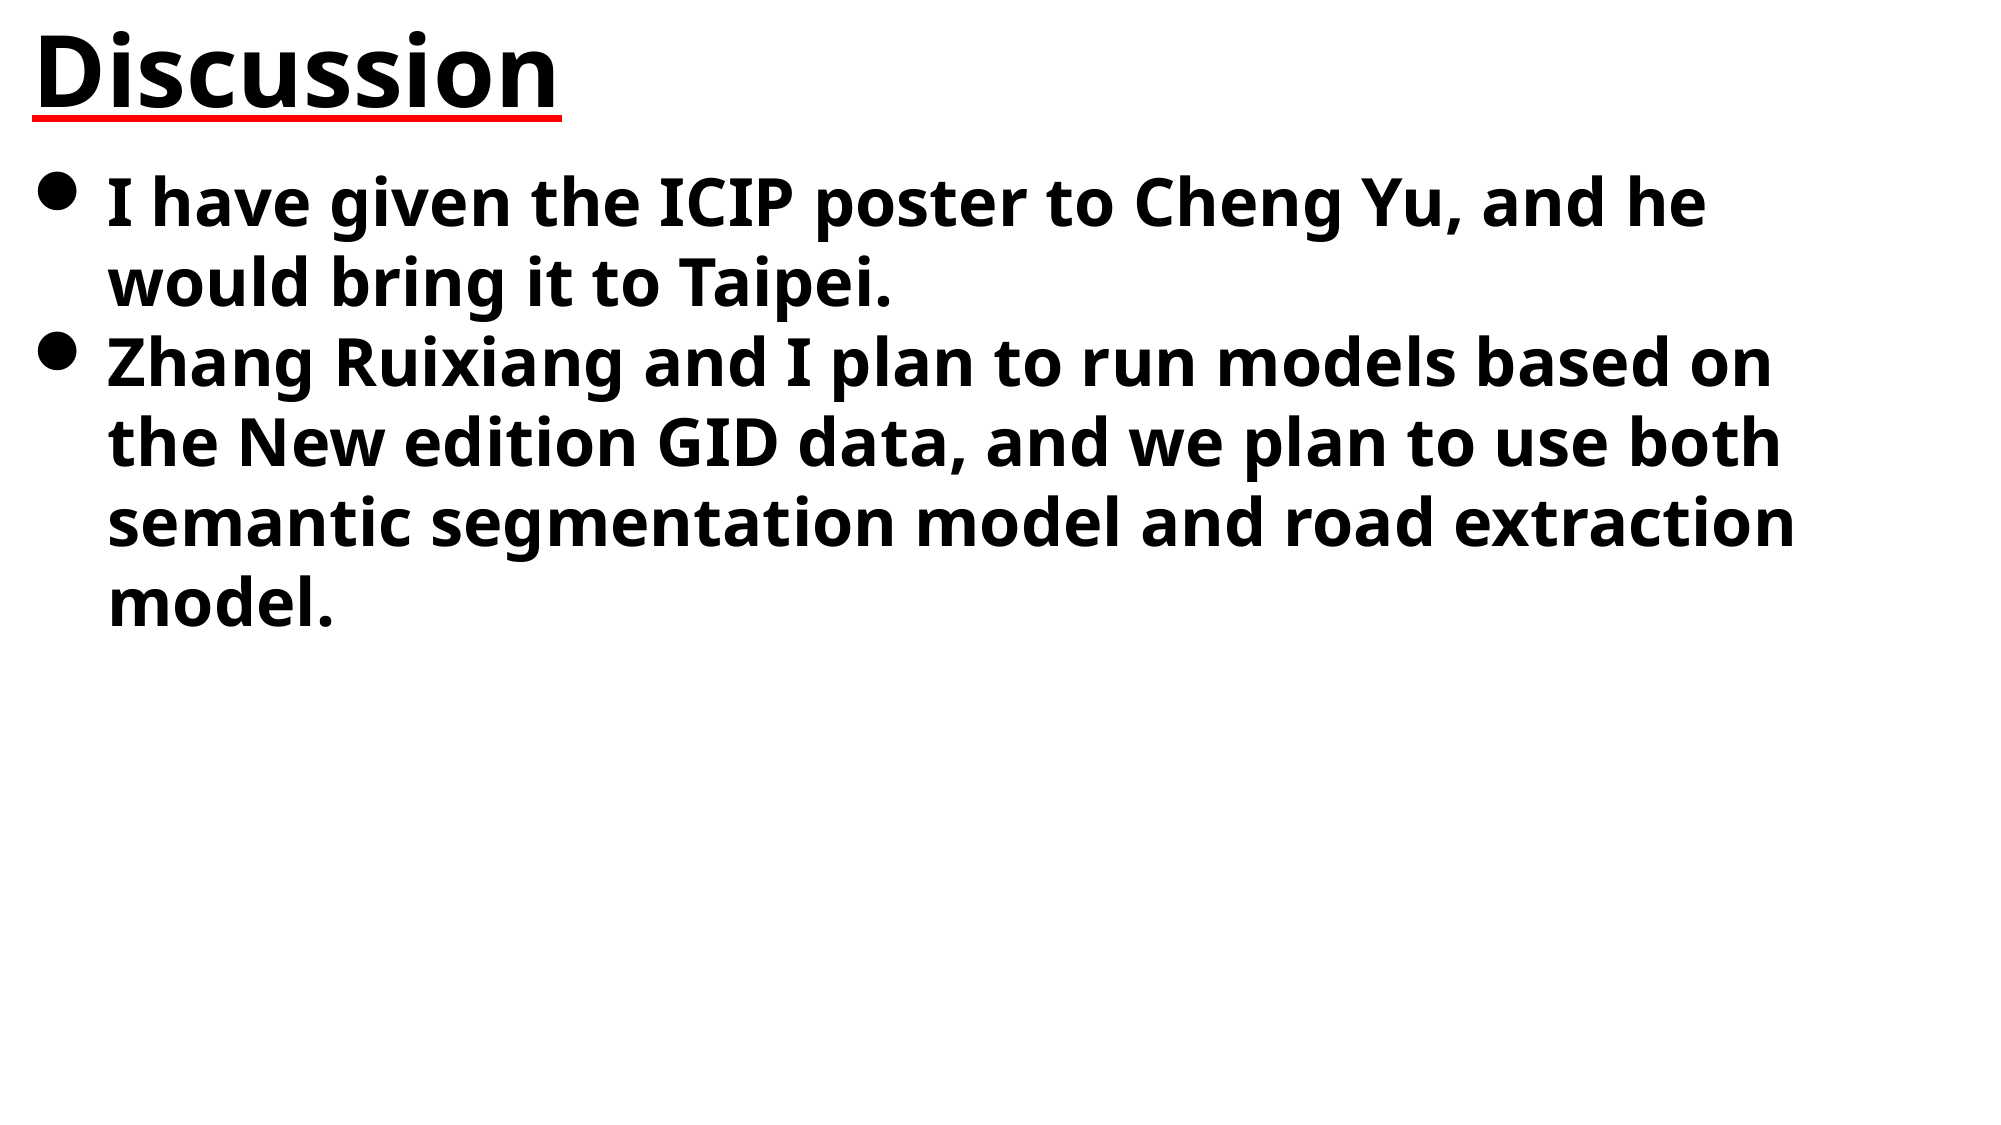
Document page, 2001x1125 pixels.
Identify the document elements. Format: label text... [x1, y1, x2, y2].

text_box Discussion [17, 0, 1116, 135]
text_box I have given the ICIP poster to Cheng Yu, and he would bring it to Taipei. Zhang Ruixiang and I plan to run models based on the New edition GID data, and we plan to use both semantic segmentation model and road extraction model. [17, 152, 1882, 647]
